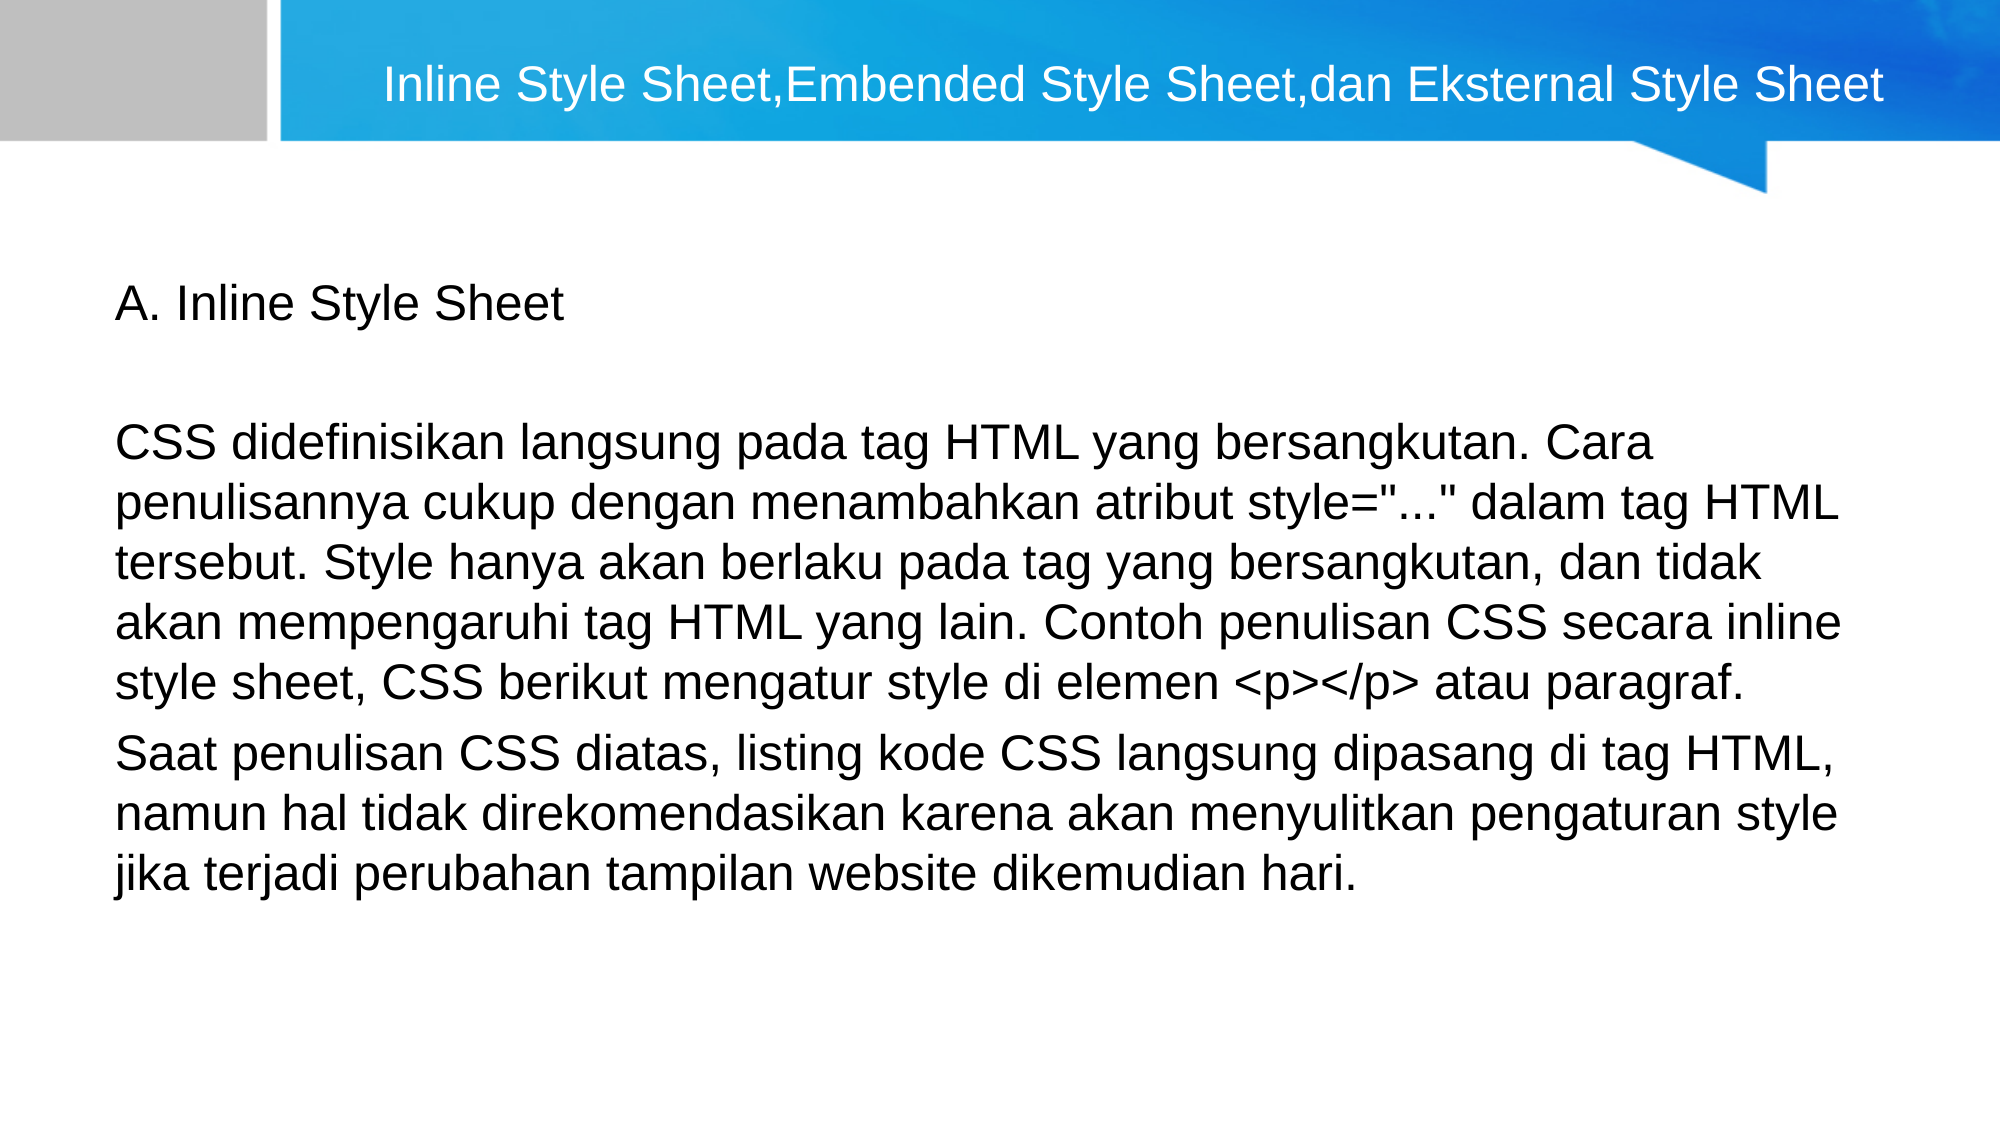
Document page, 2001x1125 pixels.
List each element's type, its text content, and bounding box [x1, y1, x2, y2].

picture [0, 0, 2000, 1125]
list A. Inline Style Sheet CSS didefinisikan langsung pada tag HTML yang bersangkutan. Cara penulisannya cukup dengan menambahkan atribut style="..." dalam tag HTML tersebut. Style hanya akan berlaku pada tag yang bersangkutan, dan tidak akan mempengaruhi tag HTML yang lain. Contoh penulisan CSS secara inline style sheet, CSS berikut mengatur style di elemen <p></p> atau paragraf. Saat penulisan CSS diatas, listing kode CSS langsung dipasang di tag HTML, namun hal tidak direkomendasikan karena akan menyulitkan pengaturan style jika terjadi perubahan tampilan website dikemudian hari. [99, 192, 1880, 1006]
title Inline Style Sheet,Embended Style Sheet,dan Eksternal Style Sheet [99, 0, 1901, 174]
